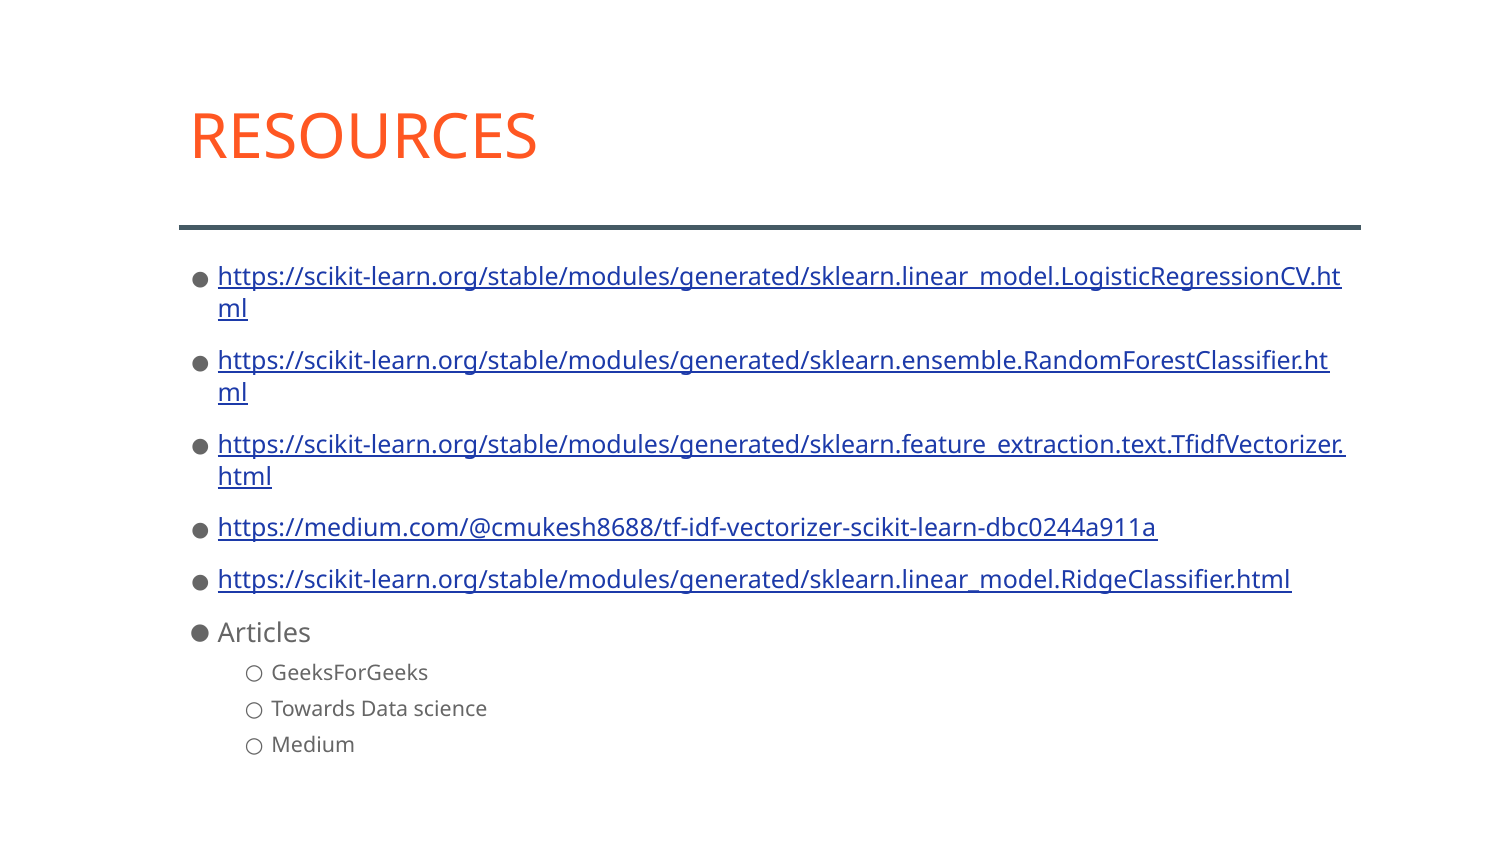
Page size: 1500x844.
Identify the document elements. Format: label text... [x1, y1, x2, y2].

list https://scikit-learn.org/stable/modules/generated/sklearn.linear_model.LogisticRegressionCV.html https://scikit-learn.org/stable/modules/generated/sklearn.ensemble.RandomForestClassifier.html https://scikit-learn.org/stable/modules/generated/sklearn.feature_extraction.text.TfidfVectorizer.html https://medium.com/@cmukesh8688/tf-idf-vectorizer-scikit-learn-dbc0244a911a https://scikit-learn.org/stable/modules/generated/sklearn.linear_model.RidgeClassifier.html Articles GeeksForGeeks Towards Data science Medium [178, 247, 1361, 673]
title RESOURCES [178, 98, 1361, 229]
